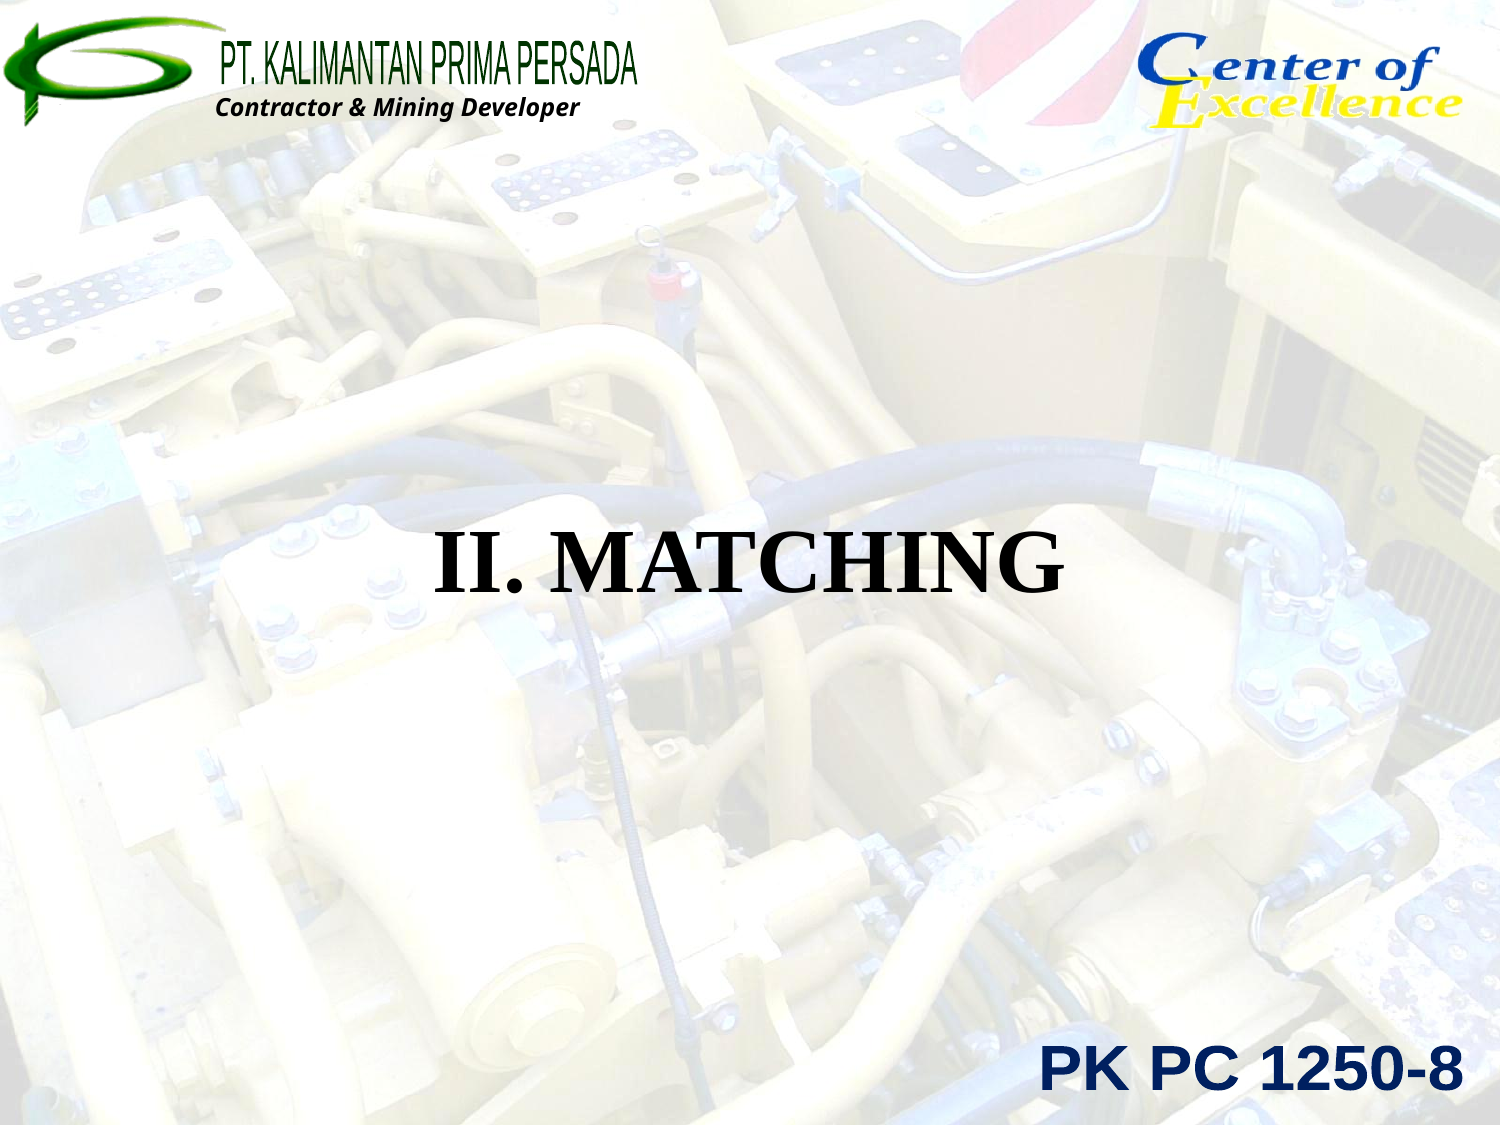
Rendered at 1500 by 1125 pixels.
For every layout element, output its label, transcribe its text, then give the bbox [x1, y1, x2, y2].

title II. MATCHING [75, 462, 1425, 650]
picture [0, 0, 1500, 1125]
